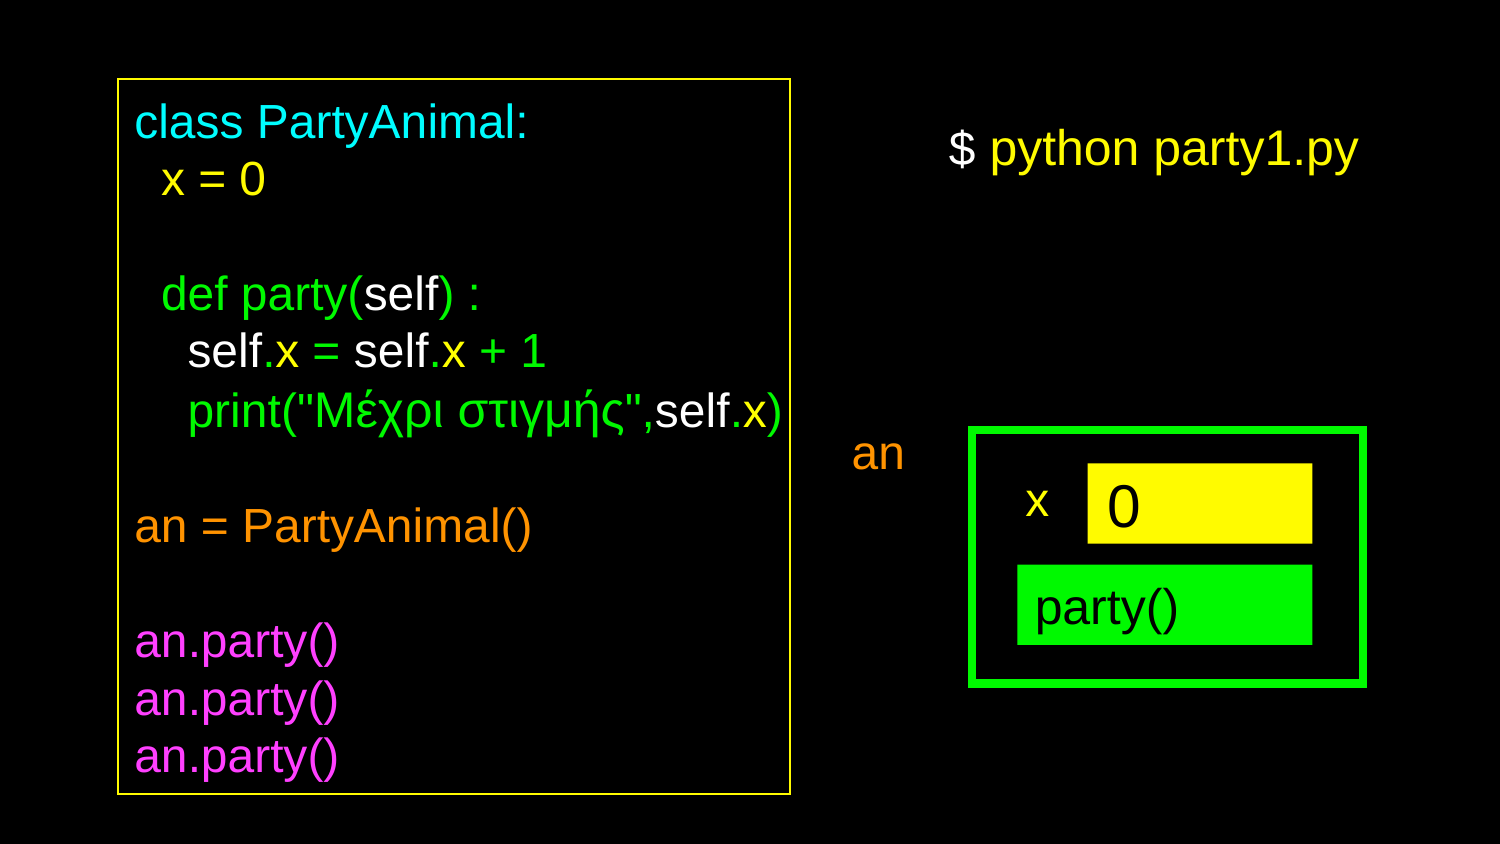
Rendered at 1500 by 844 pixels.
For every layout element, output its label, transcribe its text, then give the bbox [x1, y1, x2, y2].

text_box 0 [1087, 463, 1313, 544]
text_box [971, 430, 1363, 684]
text_box party() [1017, 564, 1313, 645]
text_box x [1005, 468, 1069, 526]
text_box an [848, 410, 938, 547]
text_box class PartyAnimal: x = 0 def party(self) : self.x = self.x + 1 print("Μέχρι στιγμής",self.x) an = PartyAnimal() an.party() an.party() an.party() [117, 78, 791, 794]
text_box $ python party1.py [945, 98, 1453, 311]
